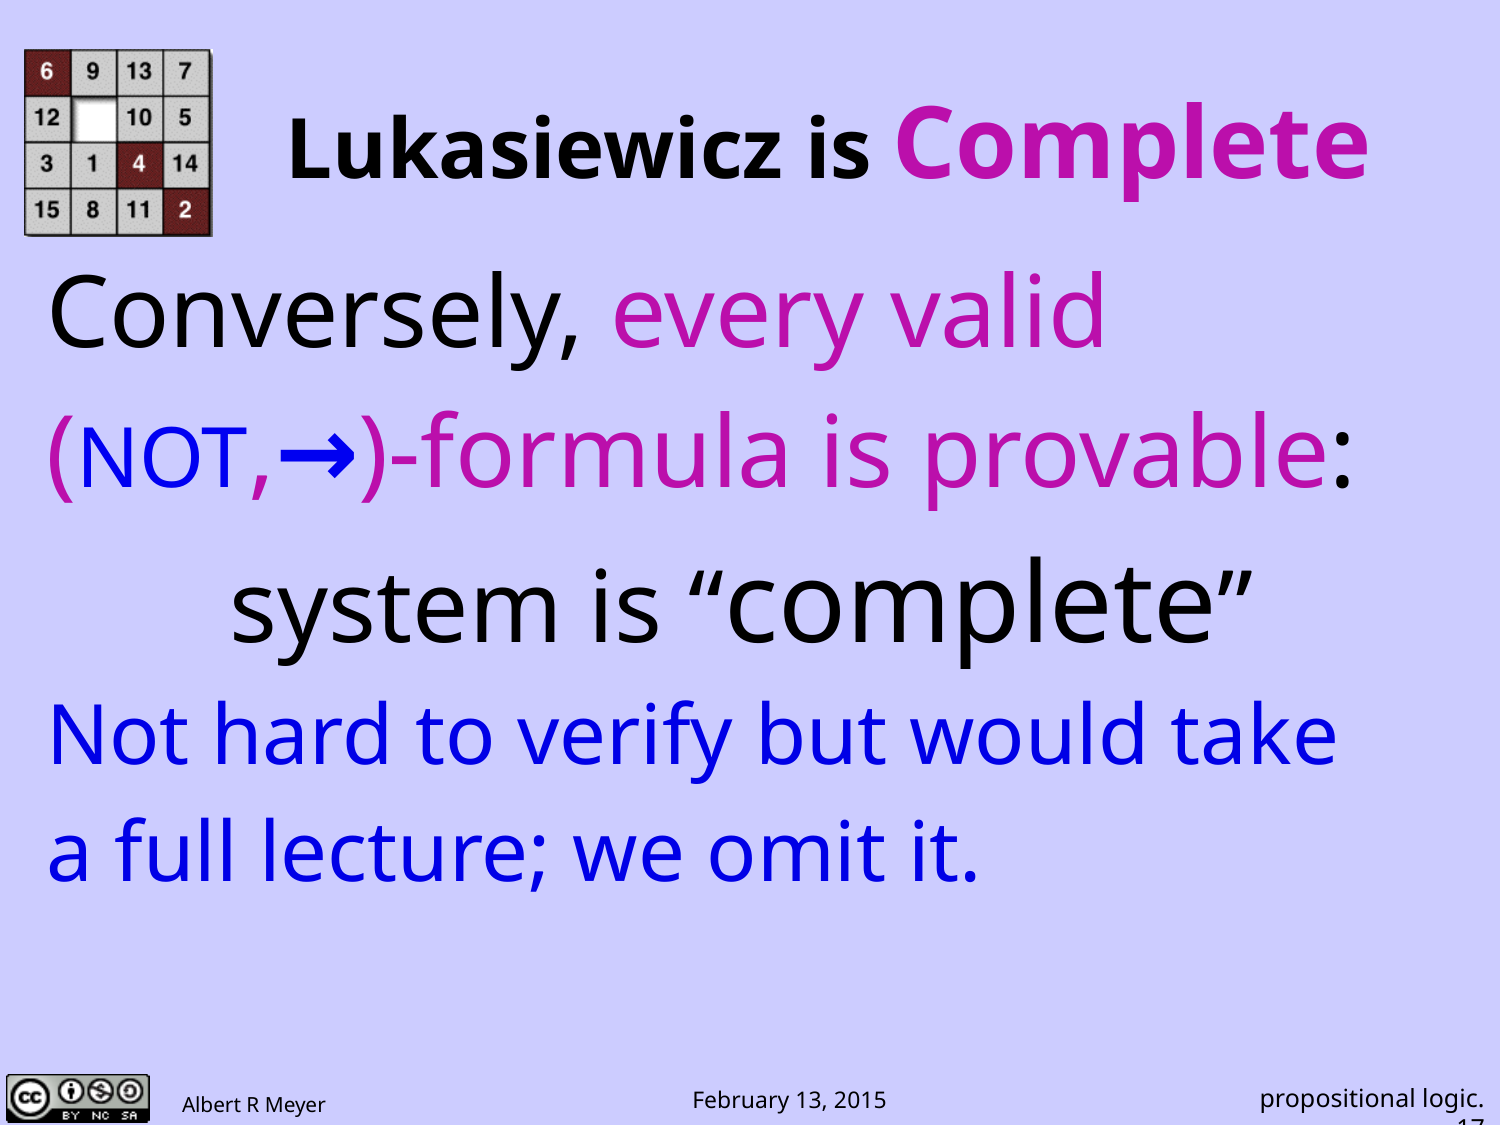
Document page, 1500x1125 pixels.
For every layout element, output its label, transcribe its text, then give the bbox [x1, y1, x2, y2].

picture [24, 49, 213, 237]
picture [6, 1074, 150, 1123]
slide_number propositional logic.17 [1220, 1074, 1500, 1121]
list Conversely, every valid (NOT,→)-formula is provable: system is “complete” Not hard to verify but would take a full lecture; we omit it. [30, 239, 1453, 1063]
title Lukasiewicz is Complete [270, 53, 1500, 225]
